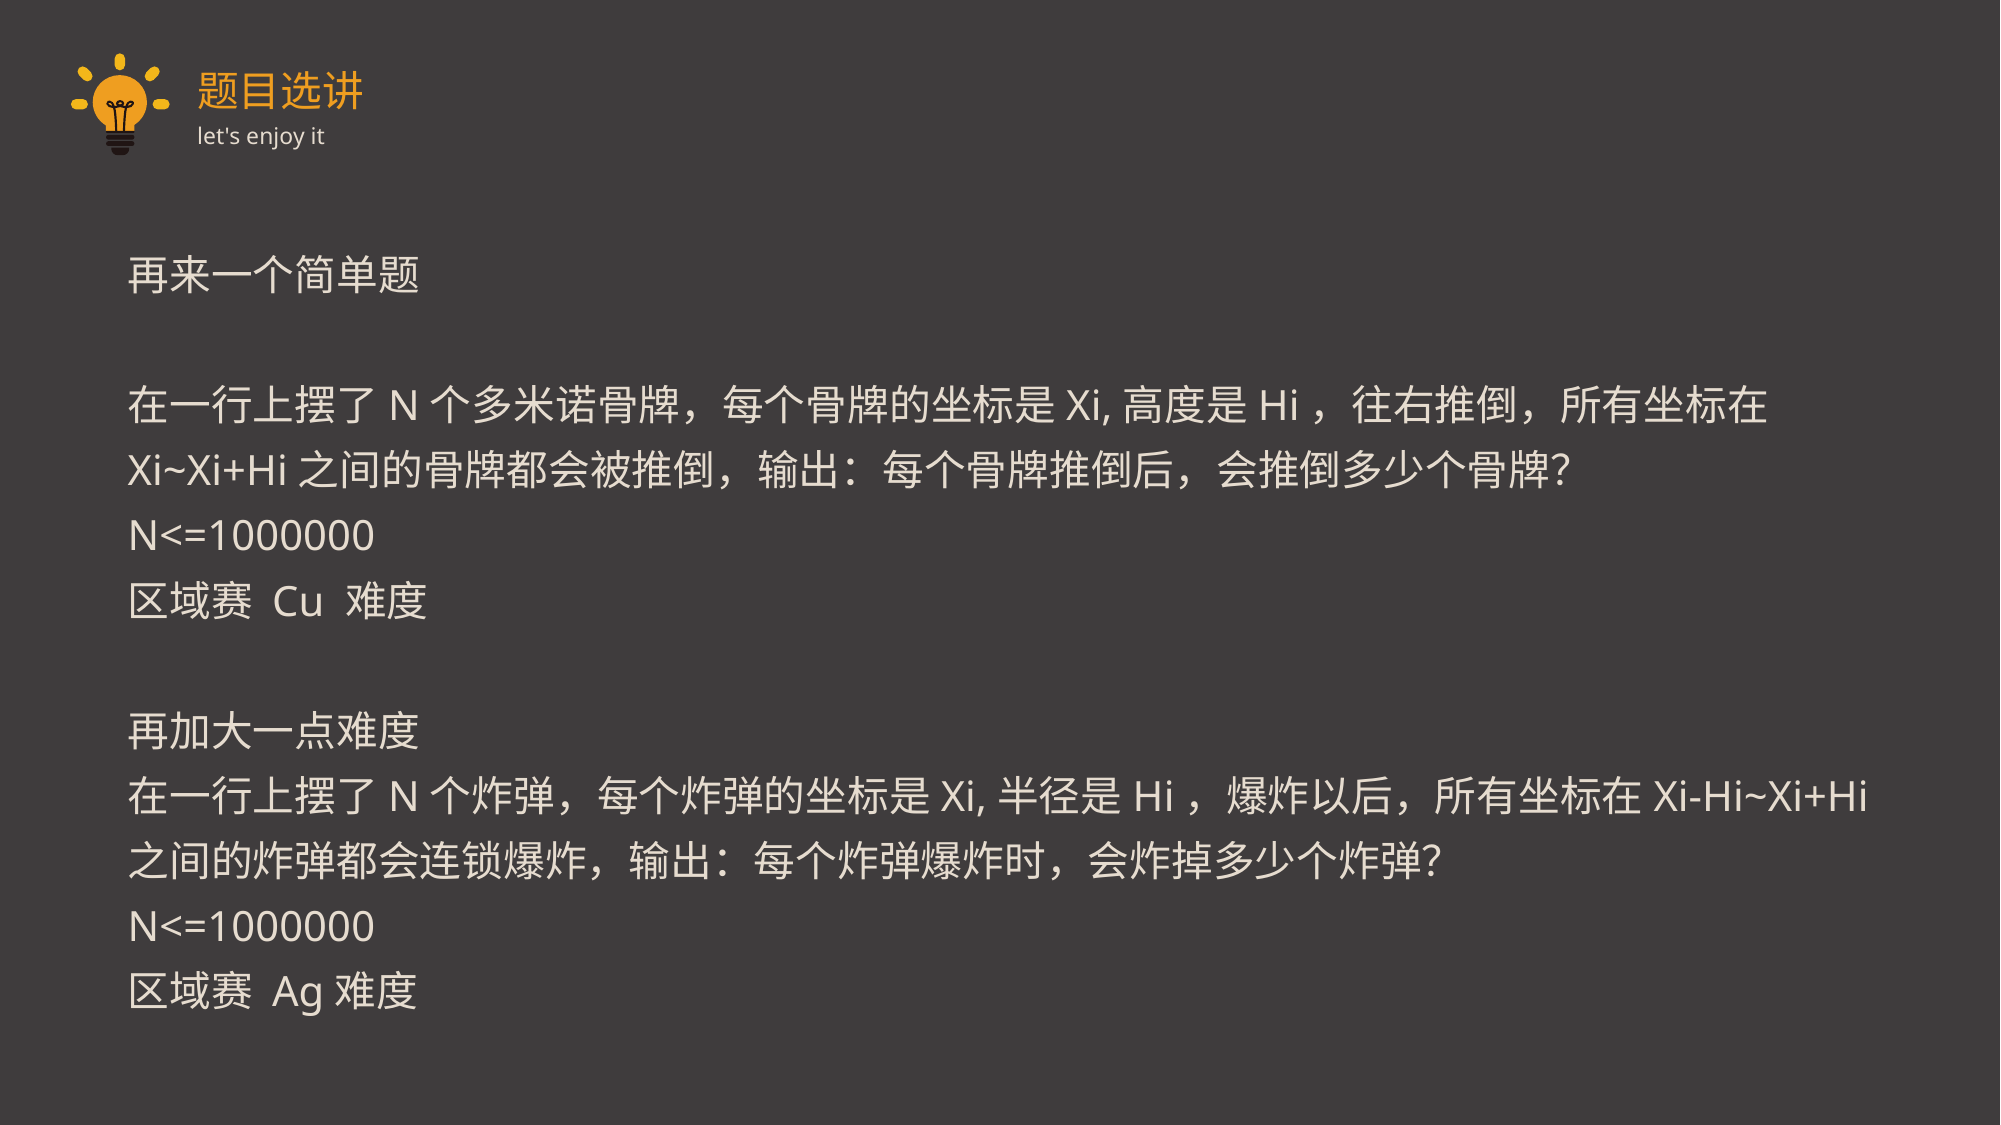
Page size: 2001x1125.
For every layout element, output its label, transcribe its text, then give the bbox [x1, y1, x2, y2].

text_box let's enjoy it [182, 106, 653, 157]
text_box 再来一个简单题 在一行上摆了N个多米诺骨牌，每个骨牌的坐标是Xi,高度是Hi，往右推倒，所有坐标在Xi~Xi+Hi之间的骨牌都会被推倒，输出：每个骨牌推倒后，会推倒多少个骨牌？ N<=1000000 区域赛 Cu 难度 再加大一点难度 在一行上摆了N个炸弹，每个炸弹的坐标是Xi,半径是Hi，爆炸以后，所有坐标在Xi-Hi~Xi+Hi之间的炸弹都会连锁爆炸，输出：每个炸弹爆炸时，会炸掉多少个炸弹？ N<=1000000 区域赛 Ag难度 [112, 226, 1888, 1087]
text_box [70, 53, 170, 156]
text_box 题目选讲 [182, 57, 380, 106]
